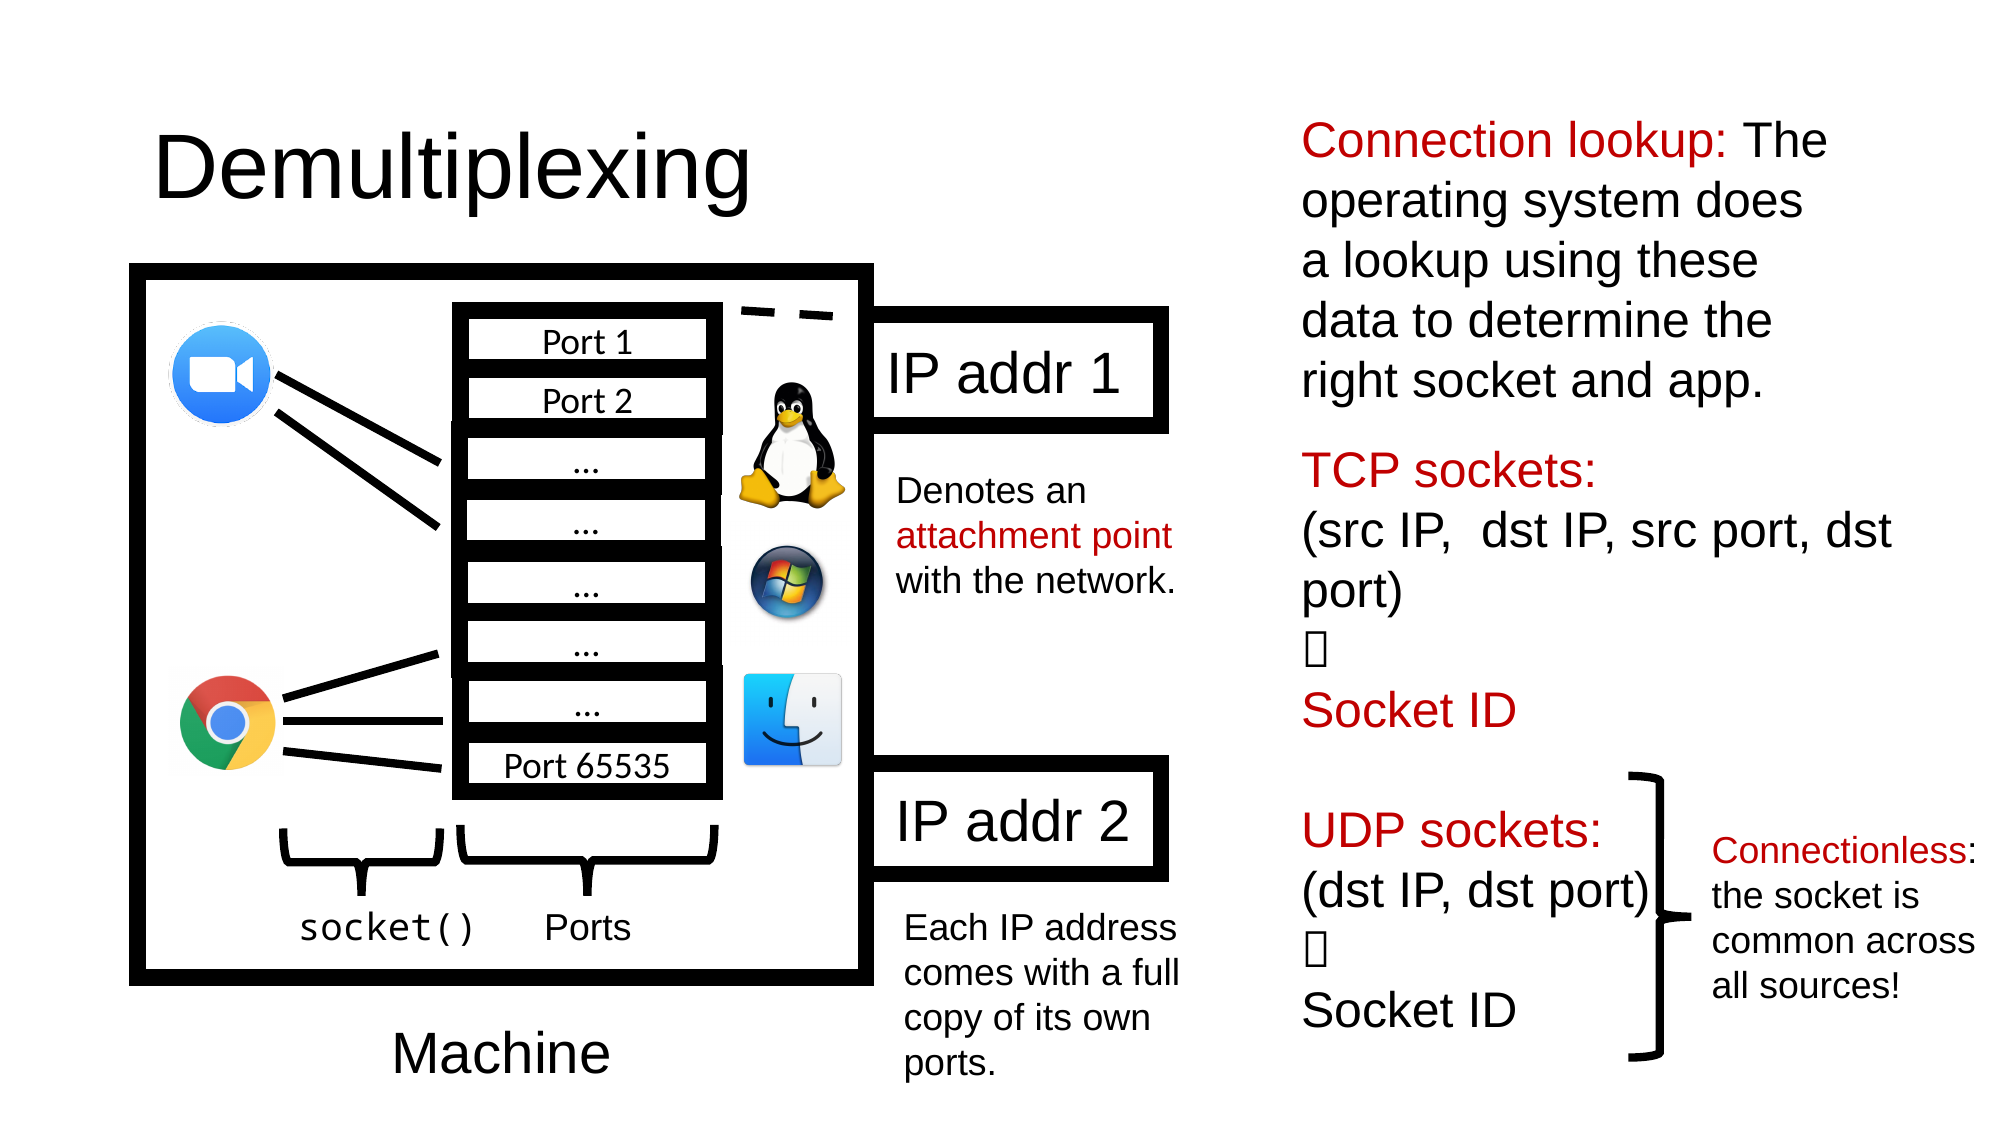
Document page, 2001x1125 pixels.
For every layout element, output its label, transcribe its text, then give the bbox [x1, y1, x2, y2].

text_box Machine 1 [865, 762, 1162, 875]
text_box Machine 1 [136, 271, 867, 978]
text_box … [459, 672, 716, 731]
text_box [459, 824, 715, 896]
text_box [1628, 775, 1692, 1059]
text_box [741, 310, 847, 318]
title Demultiplexing [137, 59, 1863, 278]
text_box Port 1 [460, 309, 716, 369]
text_box Denotes an attachment point with the network. [881, 458, 1232, 608]
text_box Port 65535 [459, 734, 715, 793]
text_box Connectionless: the socket is common across all sources! [1696, 818, 2000, 1013]
picture [168, 666, 284, 776]
text_box Port 2 [460, 369, 716, 428]
text_box [282, 828, 441, 896]
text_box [283, 751, 442, 769]
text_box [283, 653, 439, 699]
text_box Ports [529, 895, 664, 956]
text_box socket() [283, 895, 523, 956]
text_box … [458, 490, 714, 549]
text_box IP addr 2 [875, 775, 1152, 861]
picture [165, 318, 277, 430]
text_box … [458, 429, 714, 488]
text_box Machine 1 [865, 314, 1162, 427]
picture [740, 672, 844, 769]
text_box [276, 374, 440, 463]
picture [732, 374, 851, 514]
text_box Machine [262, 1007, 742, 1093]
text_box Each IP address comes with a full copy of its own ports. [888, 895, 1240, 1091]
text_box TCP sockets: (src IP, dst IP, src port, dst port)  Socket ID UDP sockets: (dst IP, dst port)  Socket ID [1286, 429, 1940, 1045]
text_box … [458, 553, 715, 612]
picture [726, 521, 851, 646]
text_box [276, 463, 439, 528]
text_box … [458, 612, 715, 671]
text_box IP addr 1 [866, 327, 1142, 413]
text_box Connection lookup: The operating system does a lookup using these data to determine the right socket and app. [1286, 100, 1850, 429]
